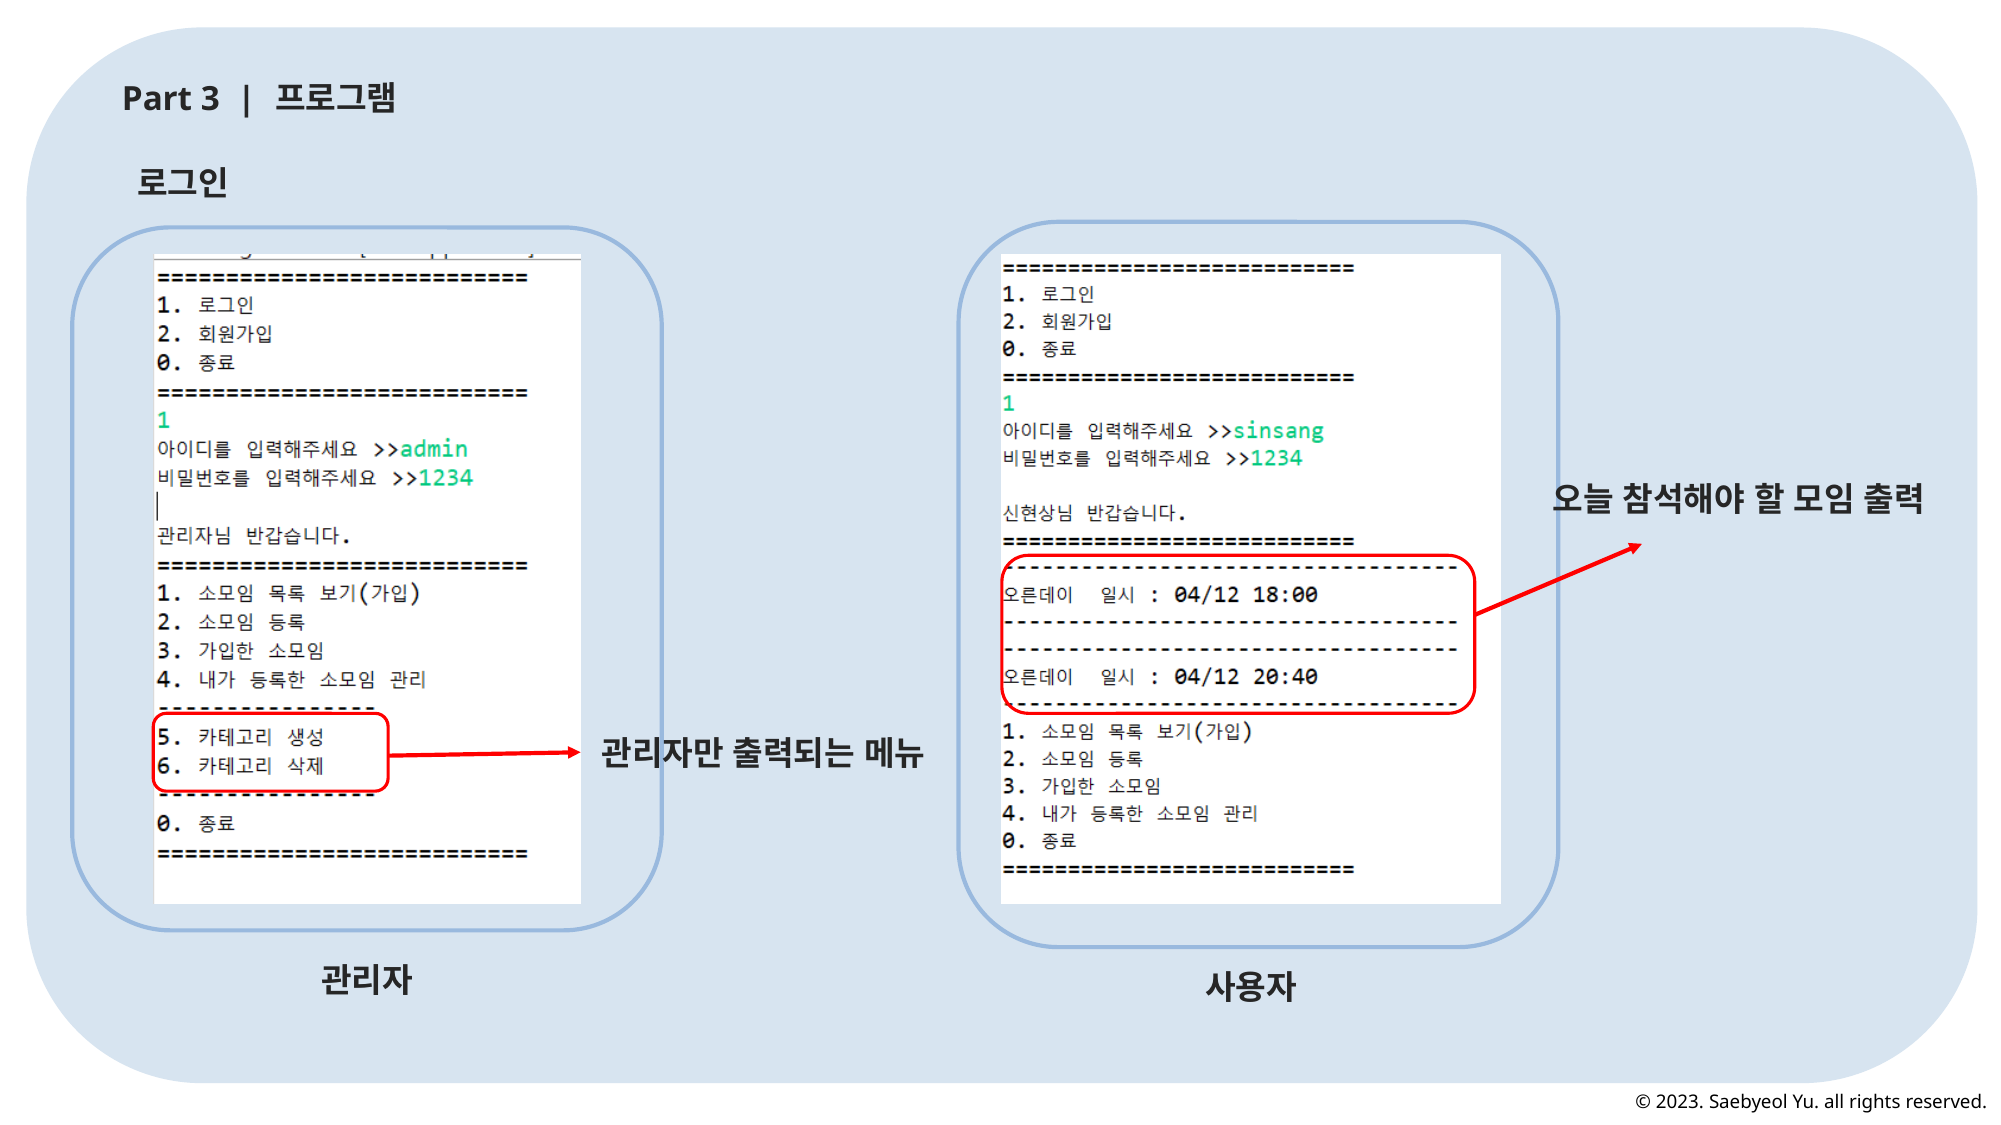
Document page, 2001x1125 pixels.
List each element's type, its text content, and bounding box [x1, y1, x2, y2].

text_box 관리자 [306, 952, 428, 1007]
text_box [25, 26, 1979, 1085]
picture [1001, 254, 1501, 904]
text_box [1474, 543, 1642, 615]
text_box Part 3 | [107, 69, 260, 124]
text_box [71, 226, 663, 932]
text_box 관리자만 출력되는 메뉴 [587, 724, 941, 780]
picture [153, 254, 581, 904]
text_box 사용자 [1190, 958, 1313, 1014]
text_box [957, 220, 1560, 949]
text_box 오늘 참석해야 할 모임 출력 [1537, 470, 1941, 526]
text_box 로그인 [122, 155, 244, 210]
text_box 프로그램 [260, 69, 413, 124]
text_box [388, 752, 581, 756]
